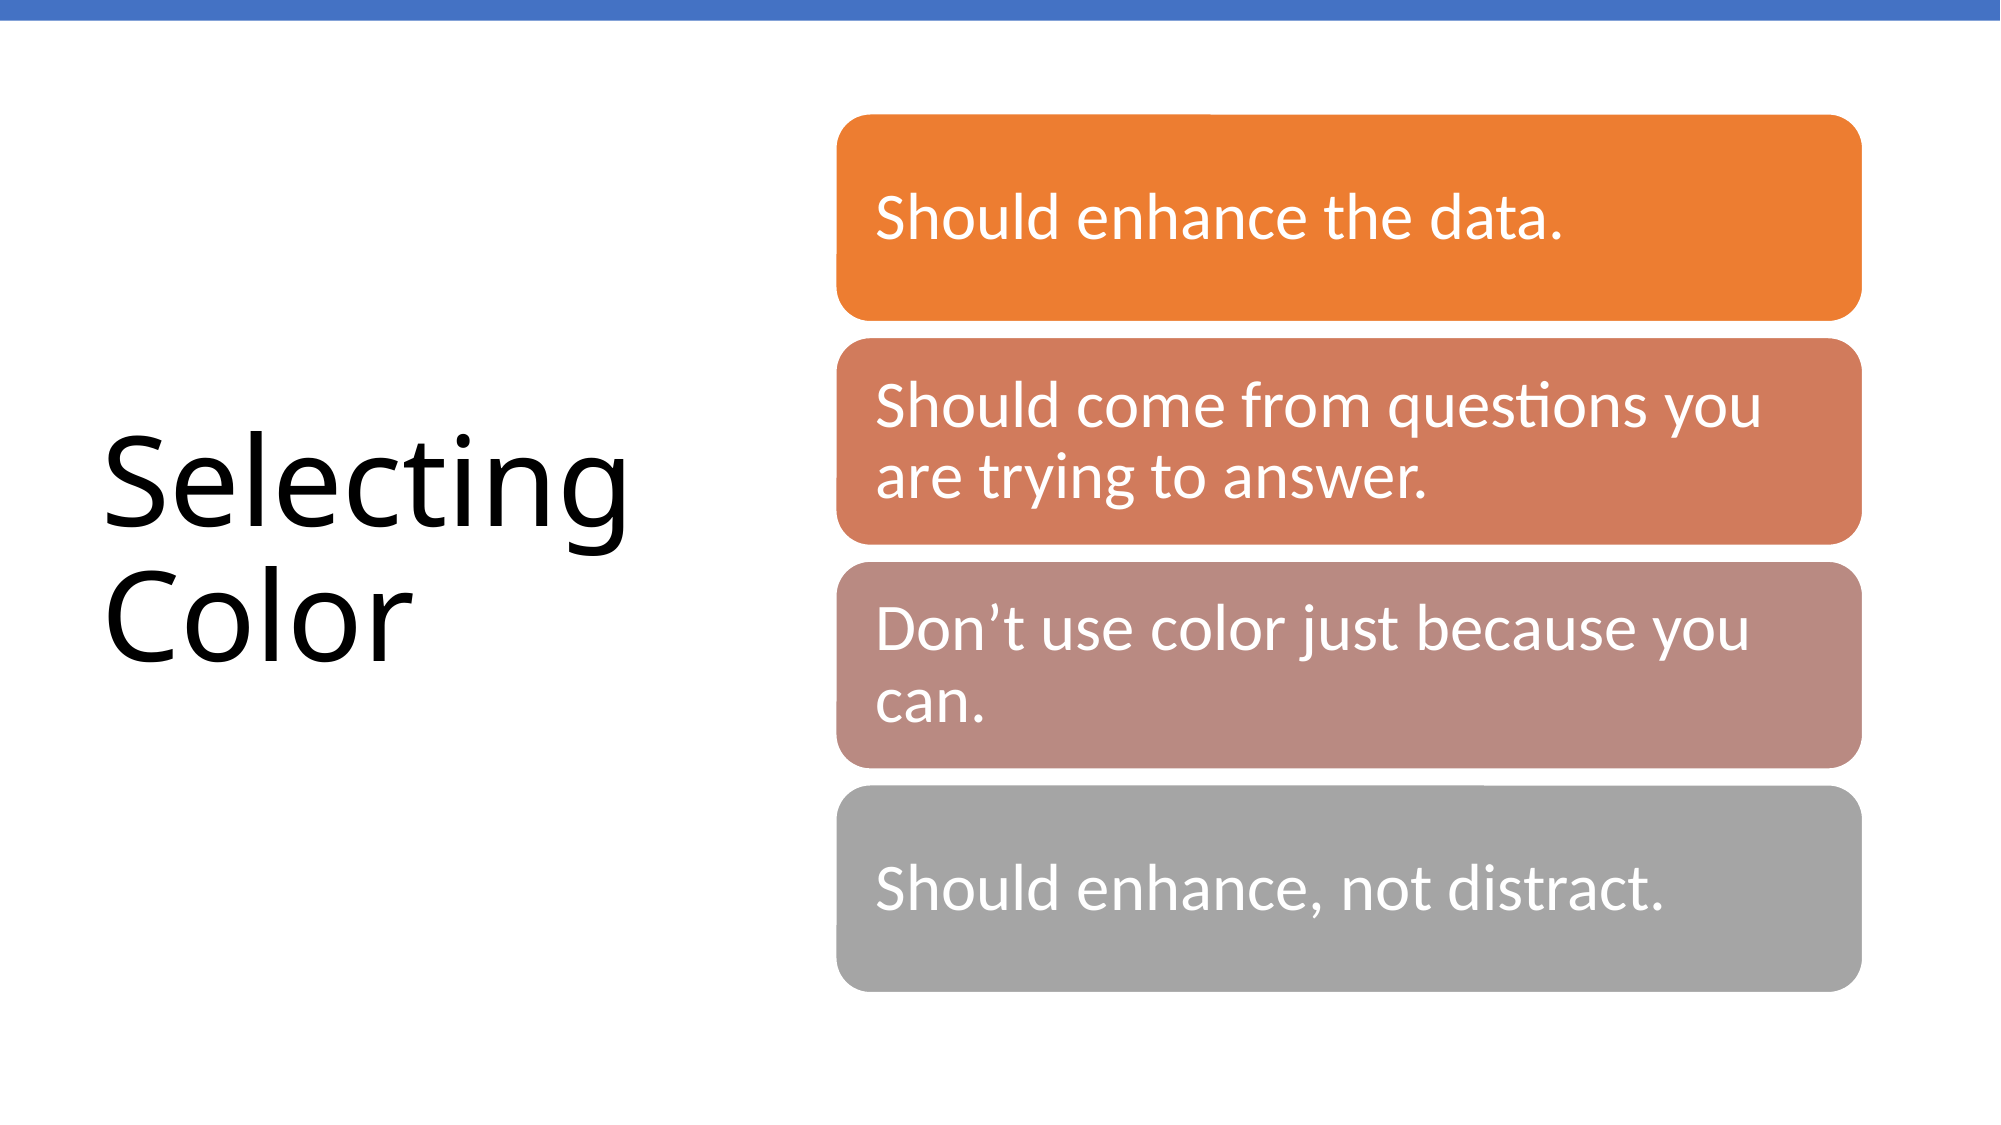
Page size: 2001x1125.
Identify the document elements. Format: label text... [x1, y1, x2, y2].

title Selecting Color [86, 101, 711, 1005]
text_box [0, 0, 2000, 21]
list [835, 101, 1863, 1005]
